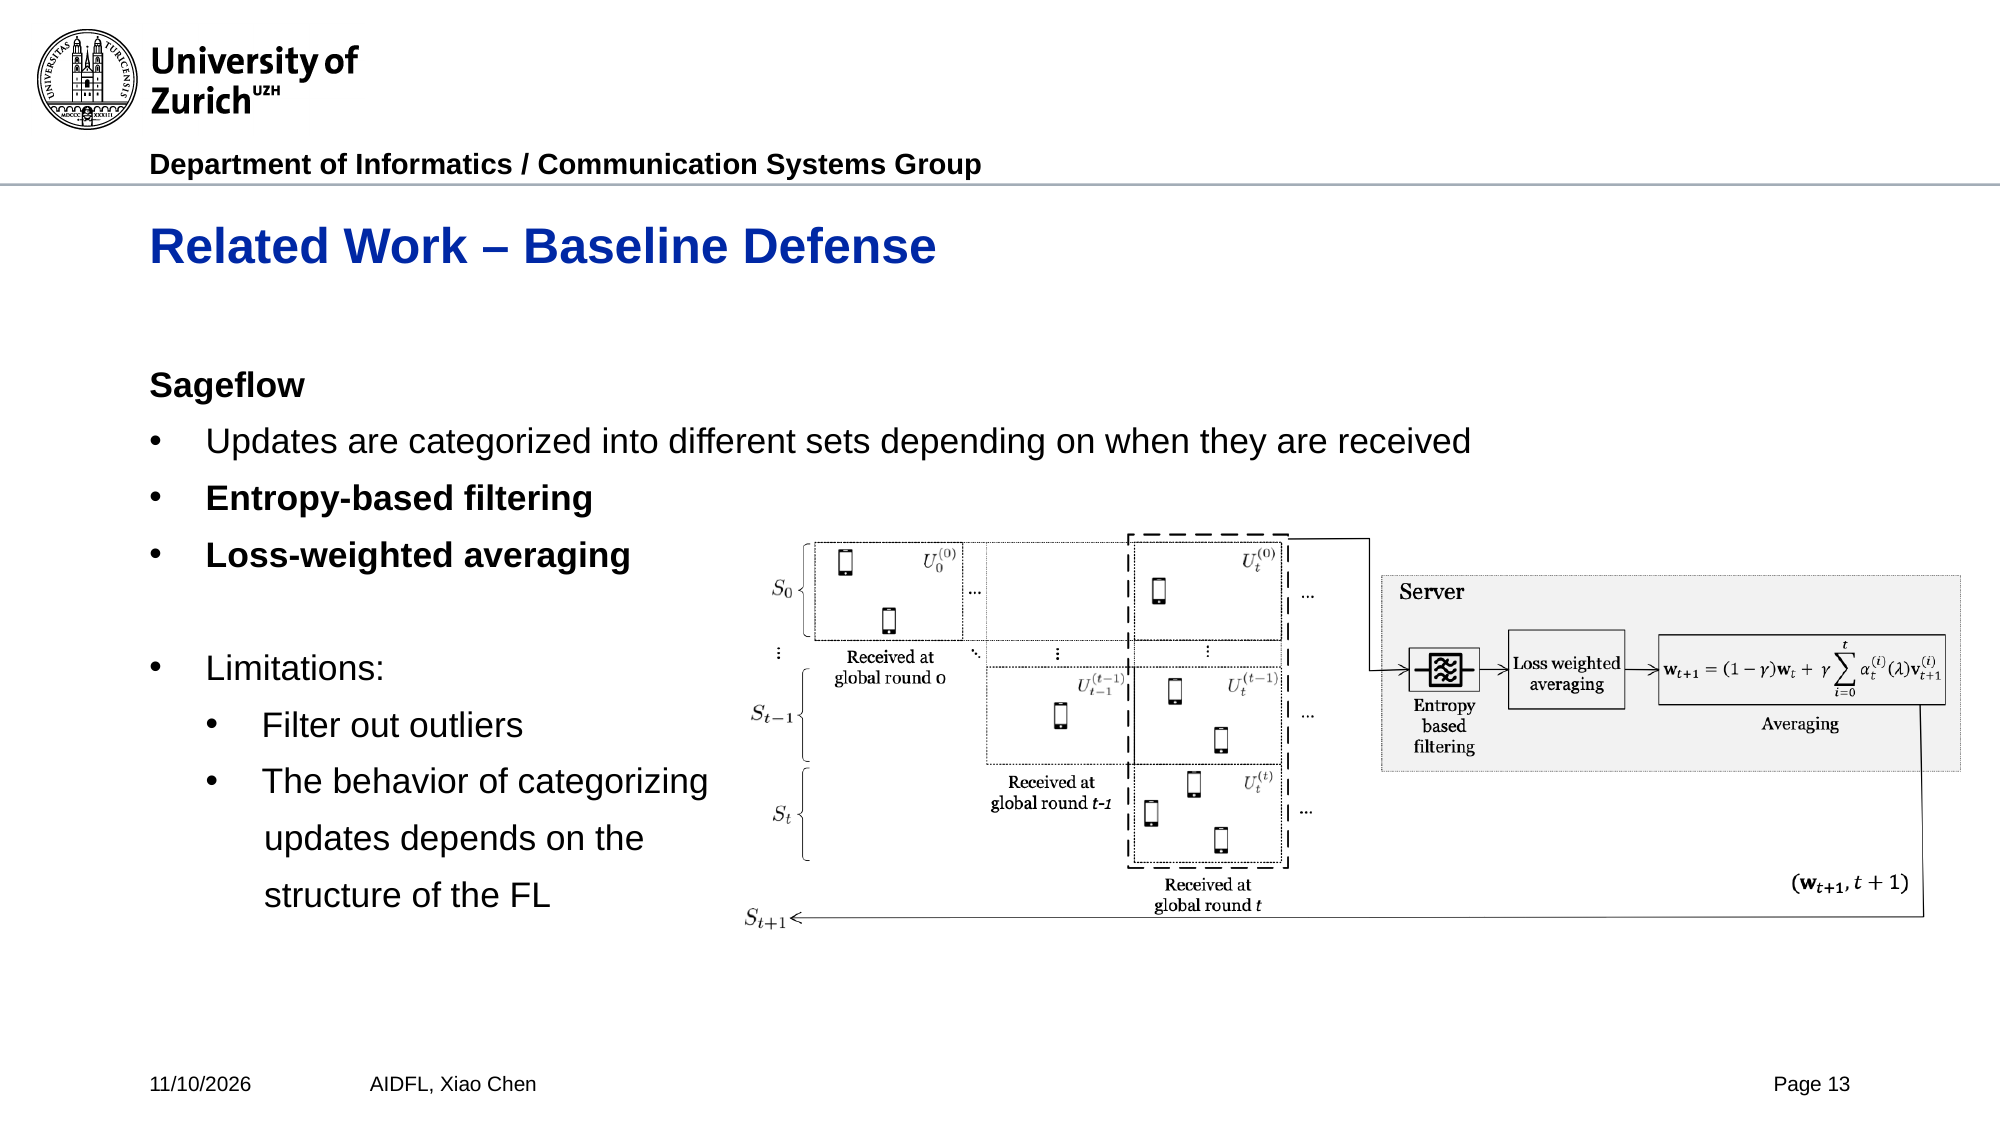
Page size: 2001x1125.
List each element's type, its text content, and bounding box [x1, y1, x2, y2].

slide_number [149, 1070, 354, 1106]
footer AIDFL, Xiao Chen [369, 1070, 1520, 1106]
slide_number Page 13 [1714, 1070, 1851, 1106]
title Related Work – Baseline Defense [149, 208, 1851, 338]
list Sageflow Updates are categorized into different sets depending on when they are received Entropy-based filtering Loss-weighted averaging Limitations: Filter out outliers The behavior of categorizing updates depends on the structure of the FL [149, 361, 1851, 1000]
picture [719, 503, 1995, 952]
picture [31, 23, 365, 136]
